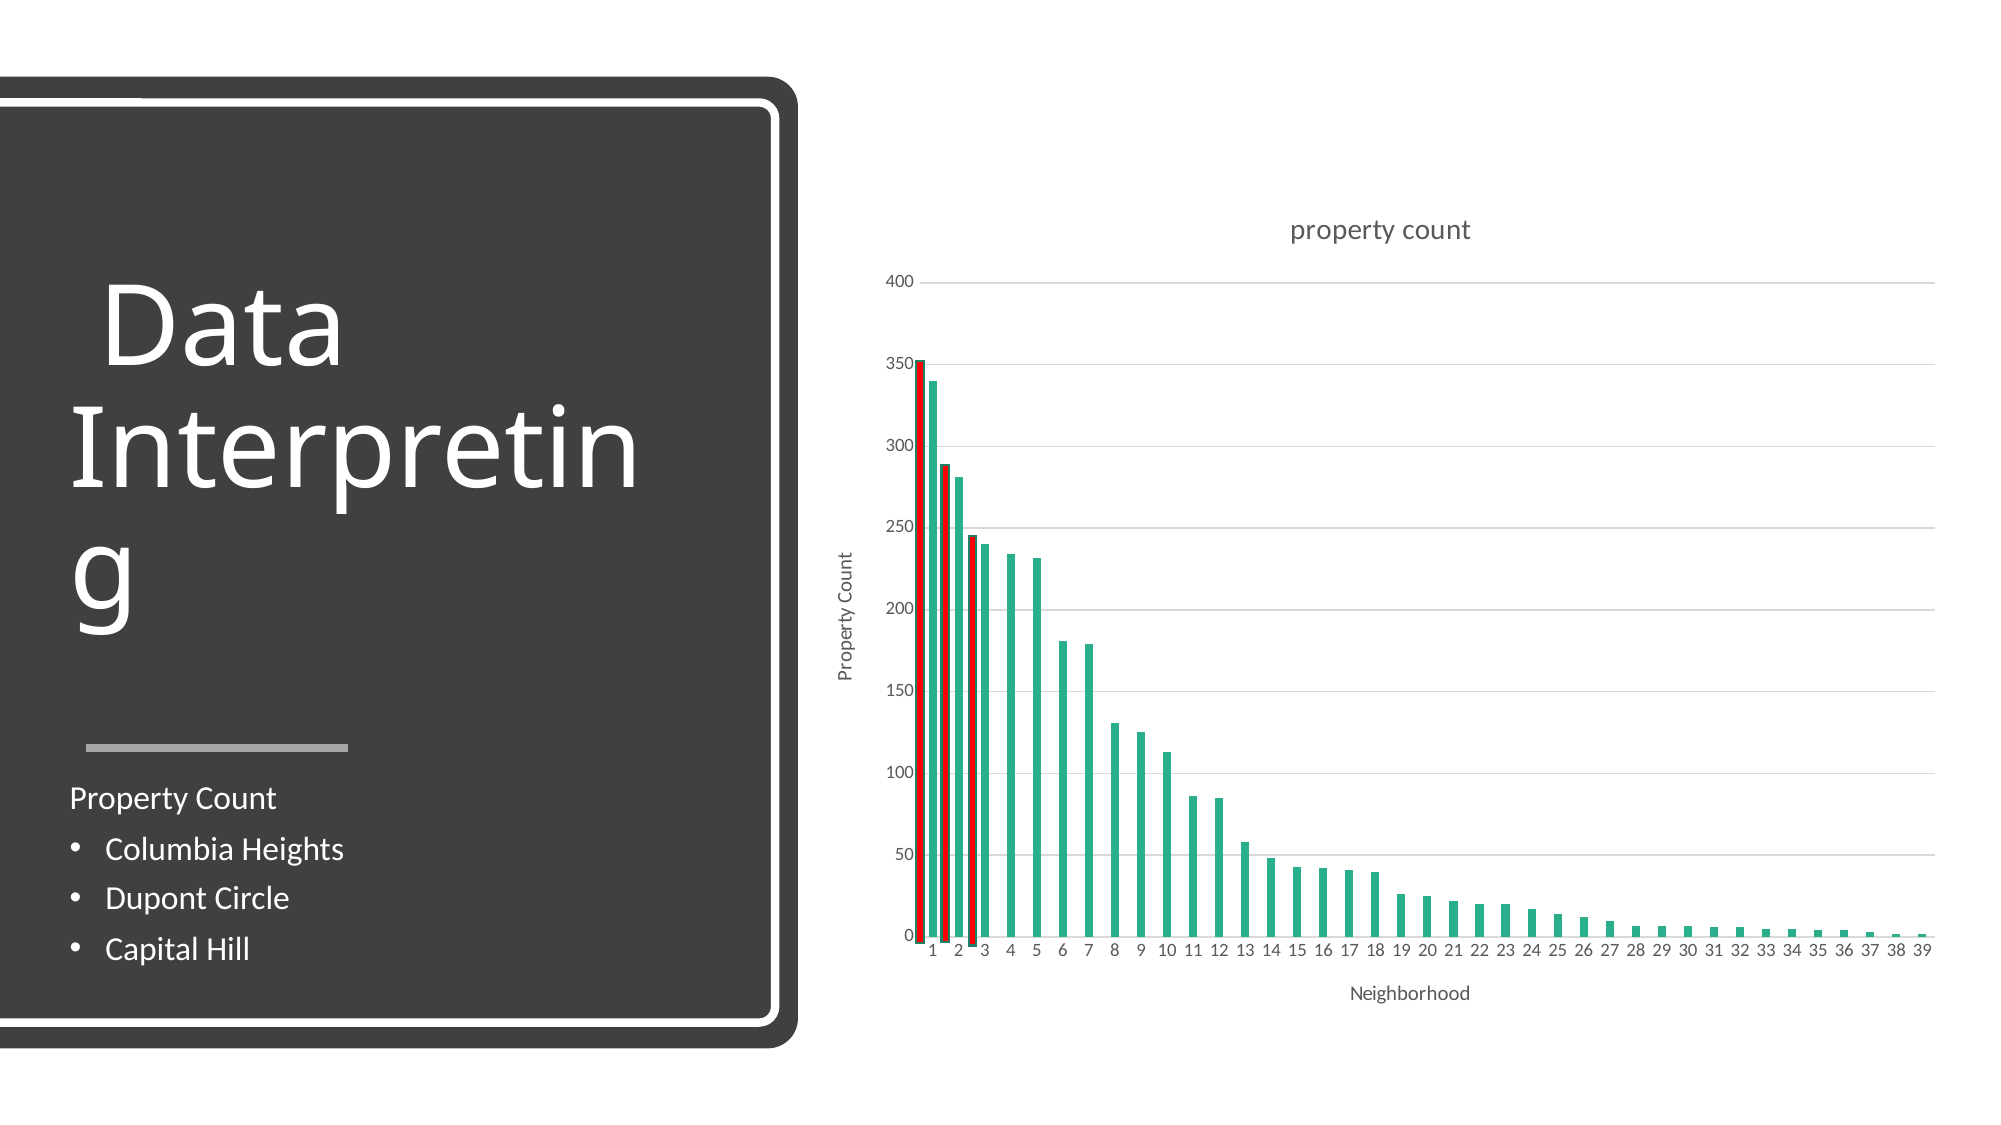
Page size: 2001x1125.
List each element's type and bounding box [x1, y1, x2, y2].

text_box [0, 75, 799, 1050]
text_box [0, 101, 777, 1024]
chart [803, 184, 1959, 1037]
